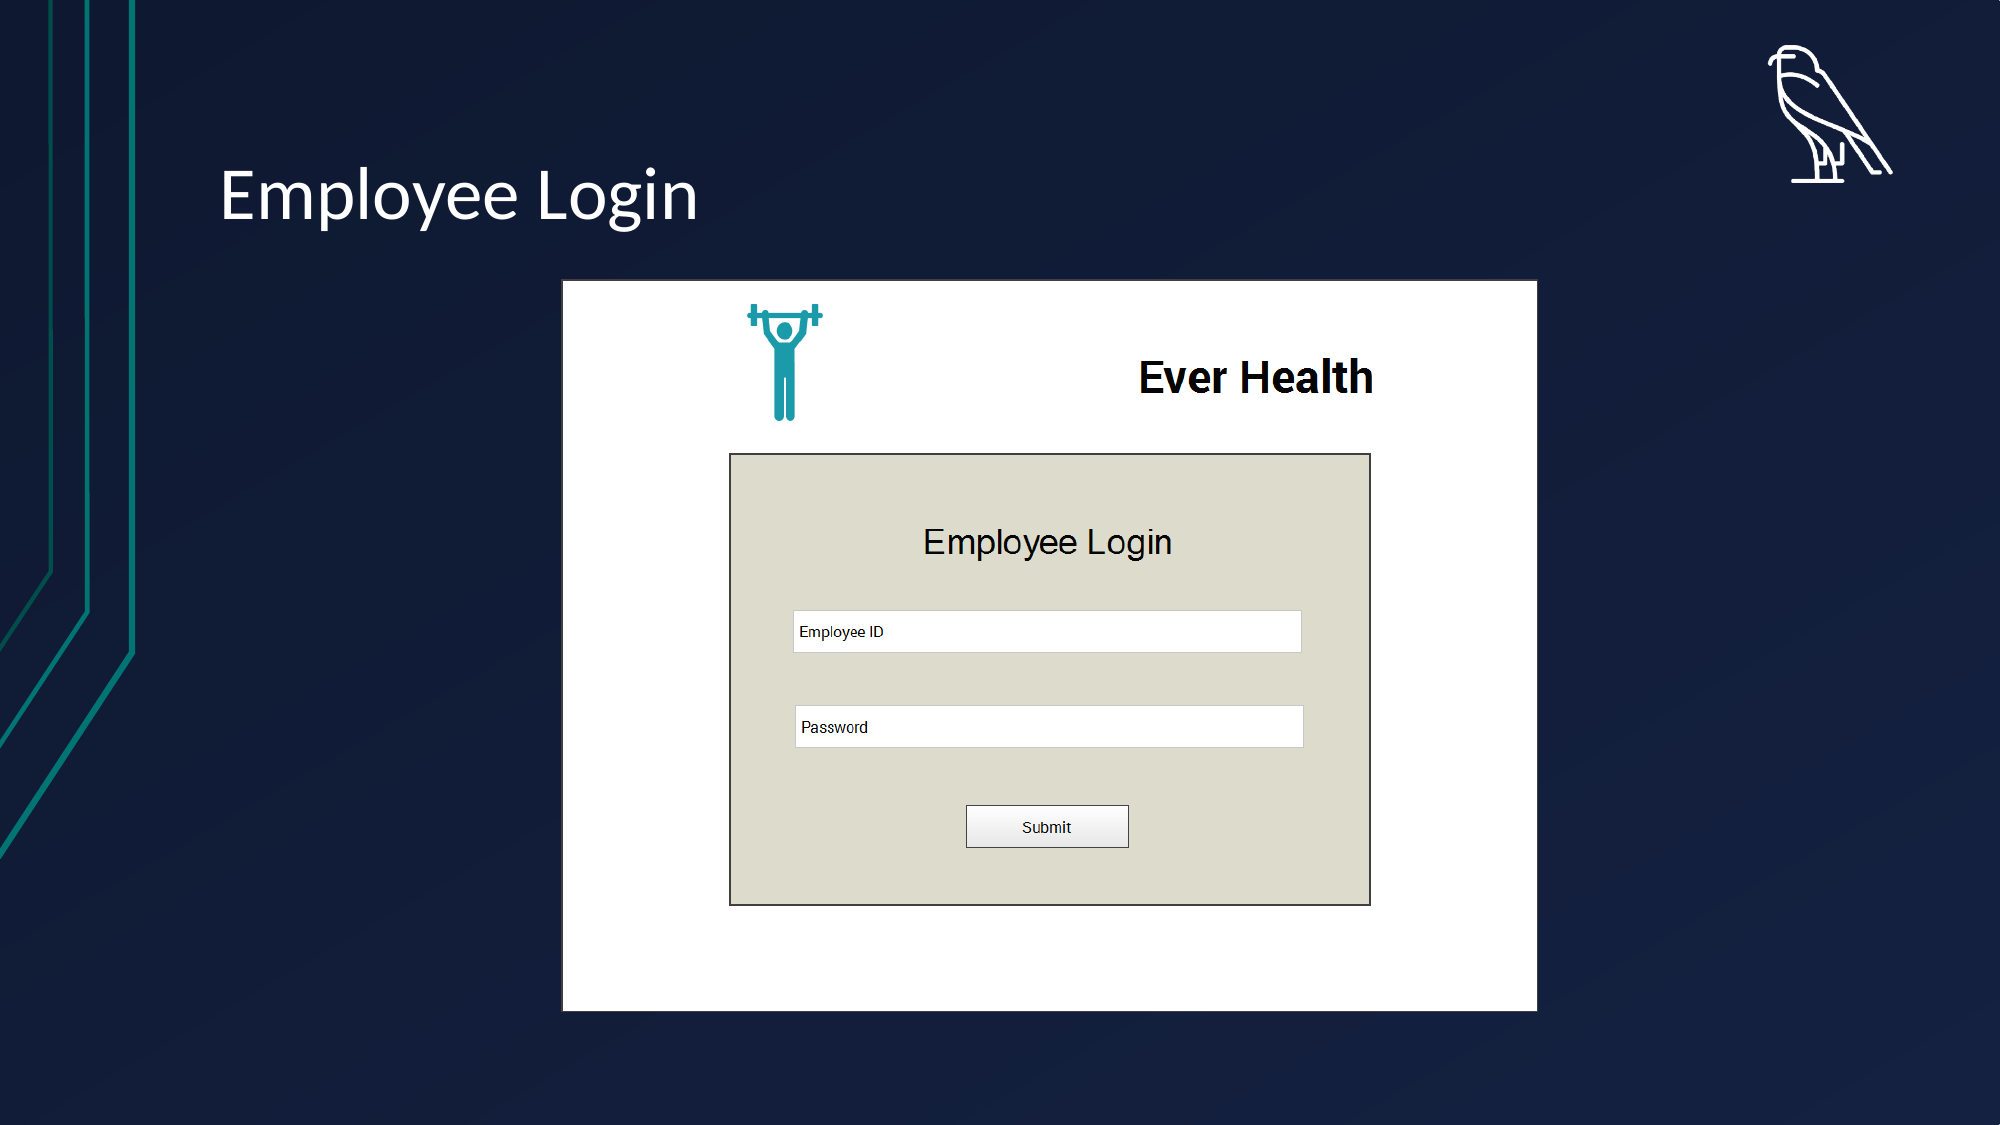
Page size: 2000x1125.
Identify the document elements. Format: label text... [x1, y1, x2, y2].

title Employee Login [199, 45, 1900, 246]
picture [1761, 44, 1900, 183]
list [561, 278, 1538, 1012]
